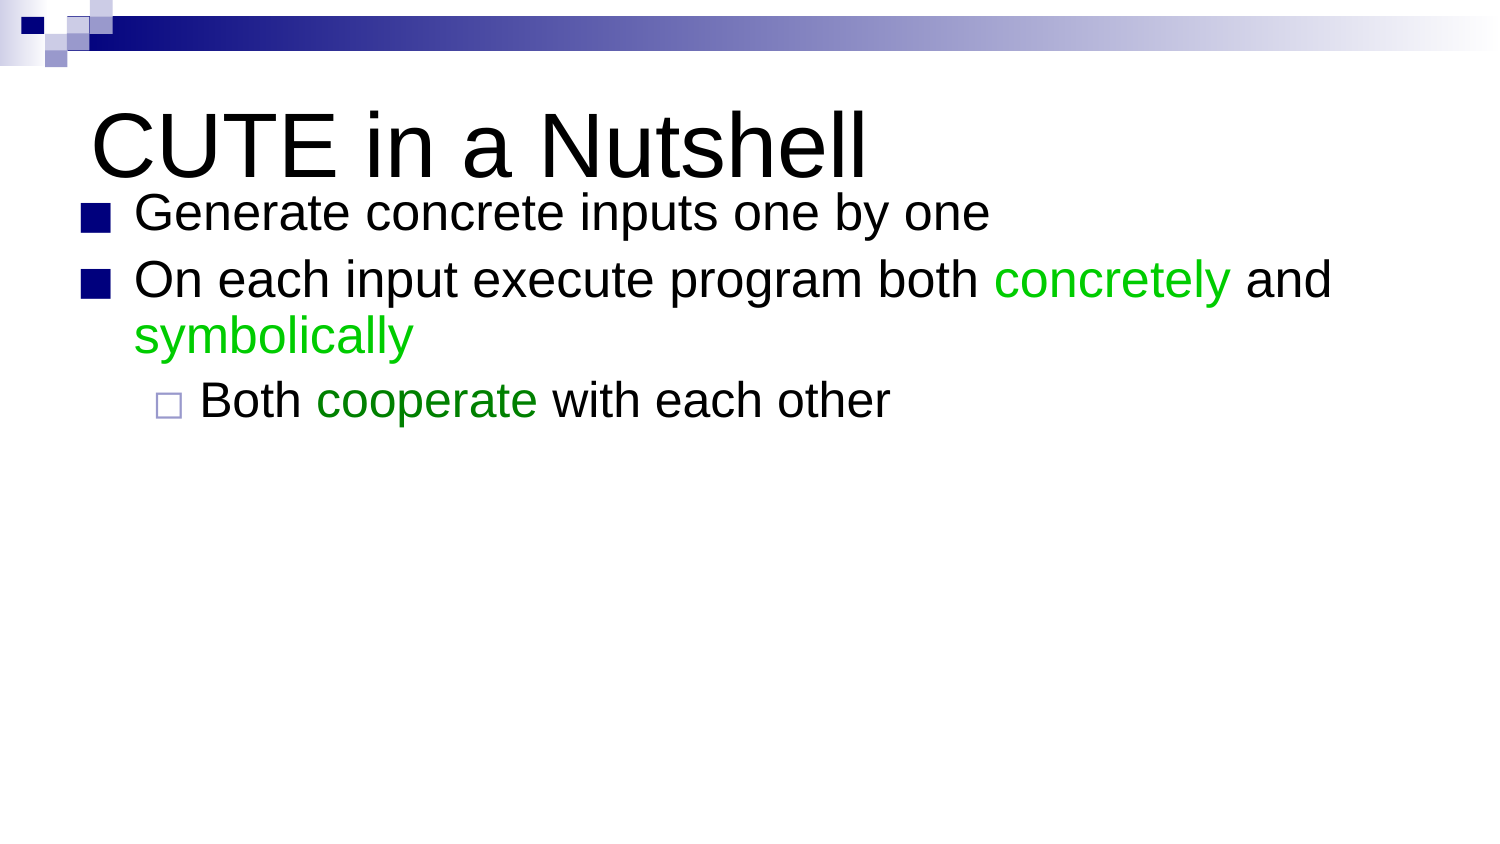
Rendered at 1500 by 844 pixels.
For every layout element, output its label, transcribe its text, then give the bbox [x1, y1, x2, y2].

list Generate concrete inputs one by one On each input execute program both concretely and symbolically Both cooperate with each other [62, 178, 1413, 657]
title CUTE in a Nutshell [75, 56, 1425, 225]
